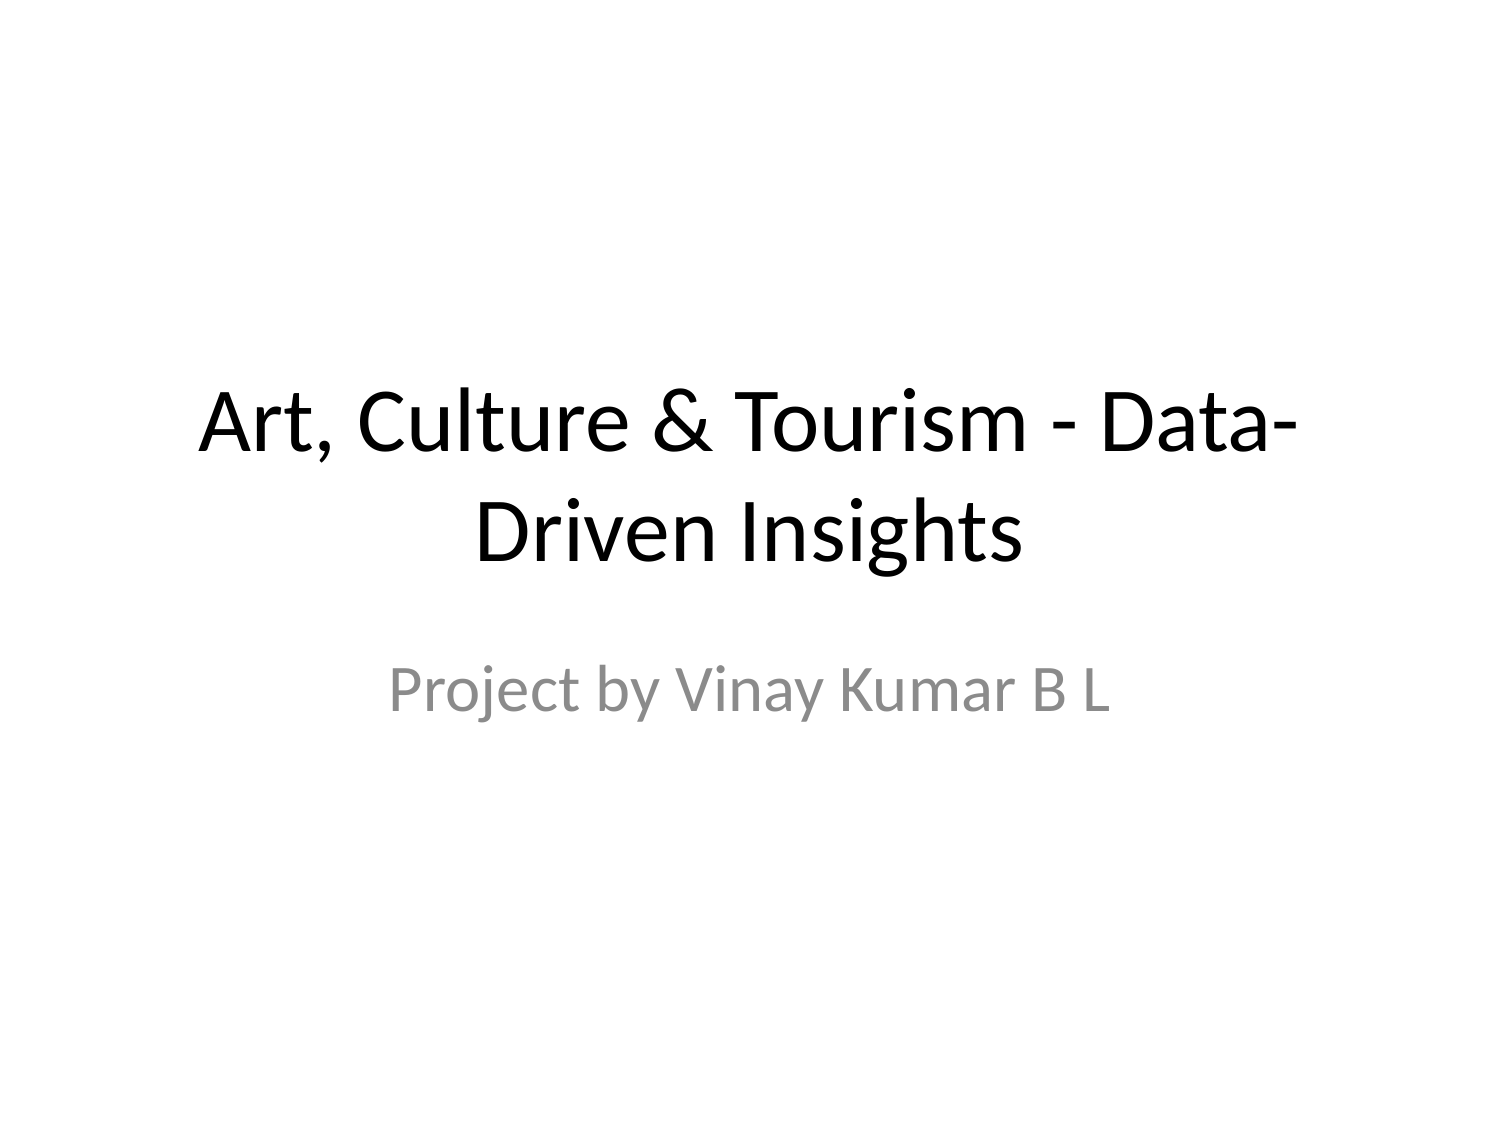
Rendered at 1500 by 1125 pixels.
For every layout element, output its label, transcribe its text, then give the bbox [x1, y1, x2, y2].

title Art, Culture & Tourism - Data-Driven Insights [112, 349, 1388, 591]
subtitle Project by Vinay Kumar B L [225, 637, 1275, 925]
